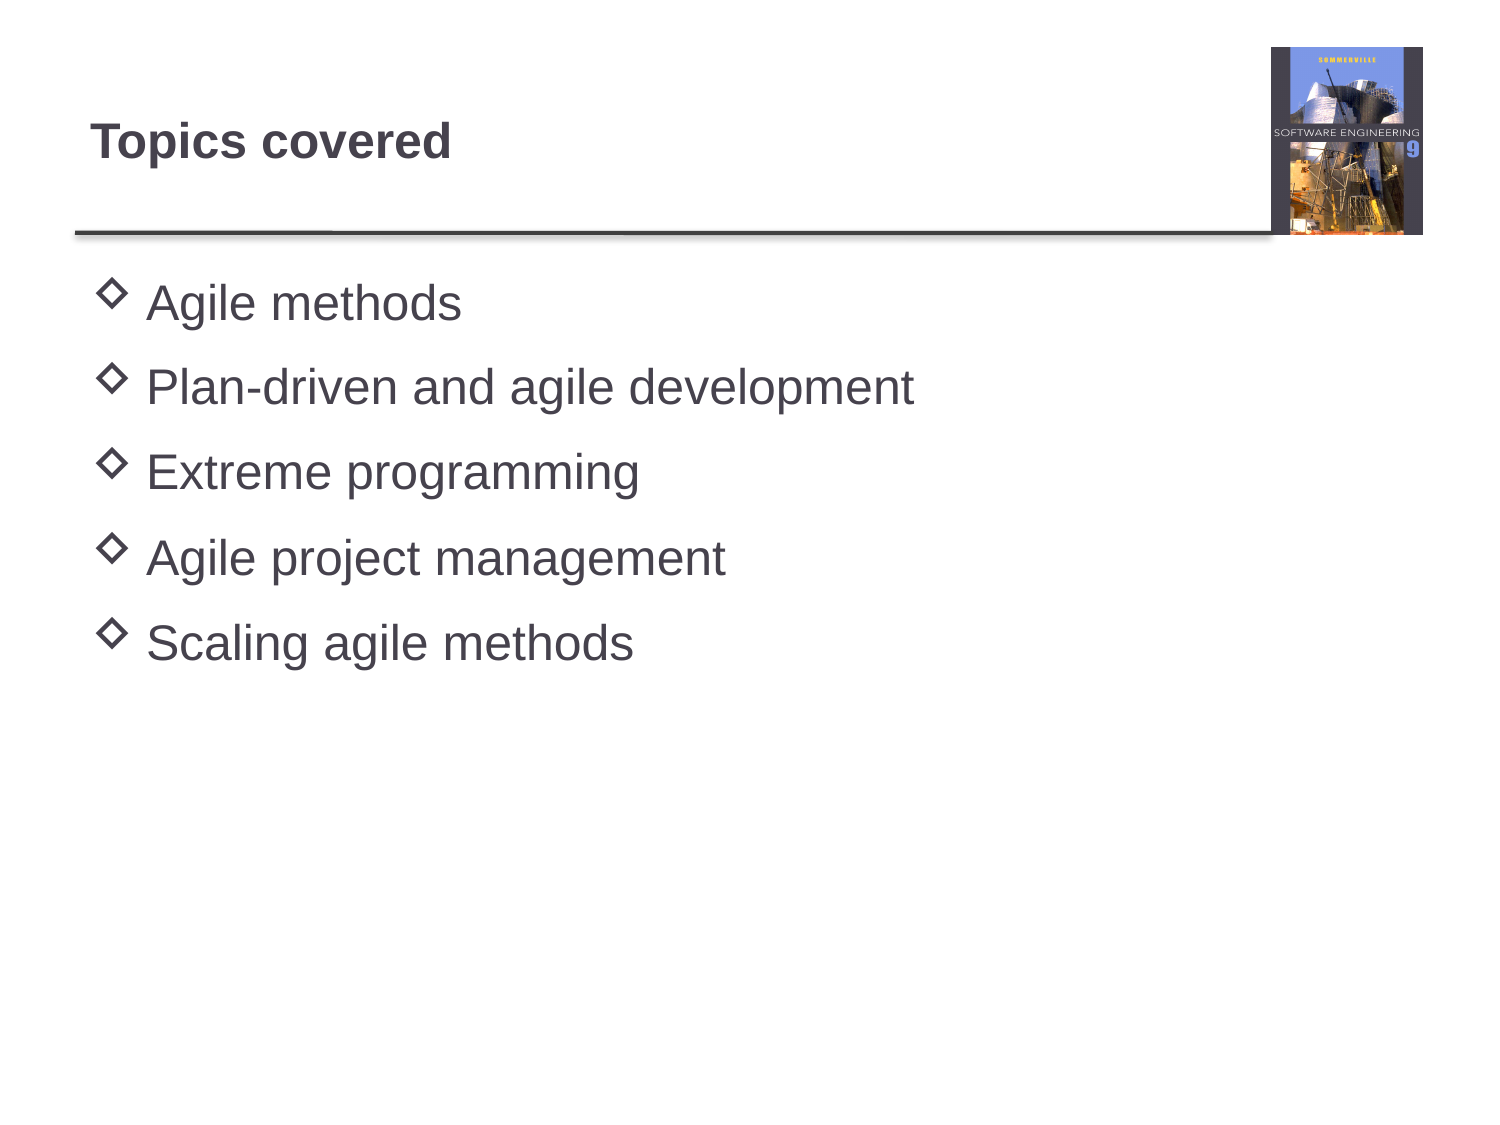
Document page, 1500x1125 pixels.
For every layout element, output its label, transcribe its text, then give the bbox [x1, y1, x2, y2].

picture [1272, 47, 1423, 235]
title Topics covered [74, 44, 1272, 233]
list Agile methods Plan-driven and agile development Extreme programming Agile project management Scaling agile methods [75, 262, 1425, 1005]
